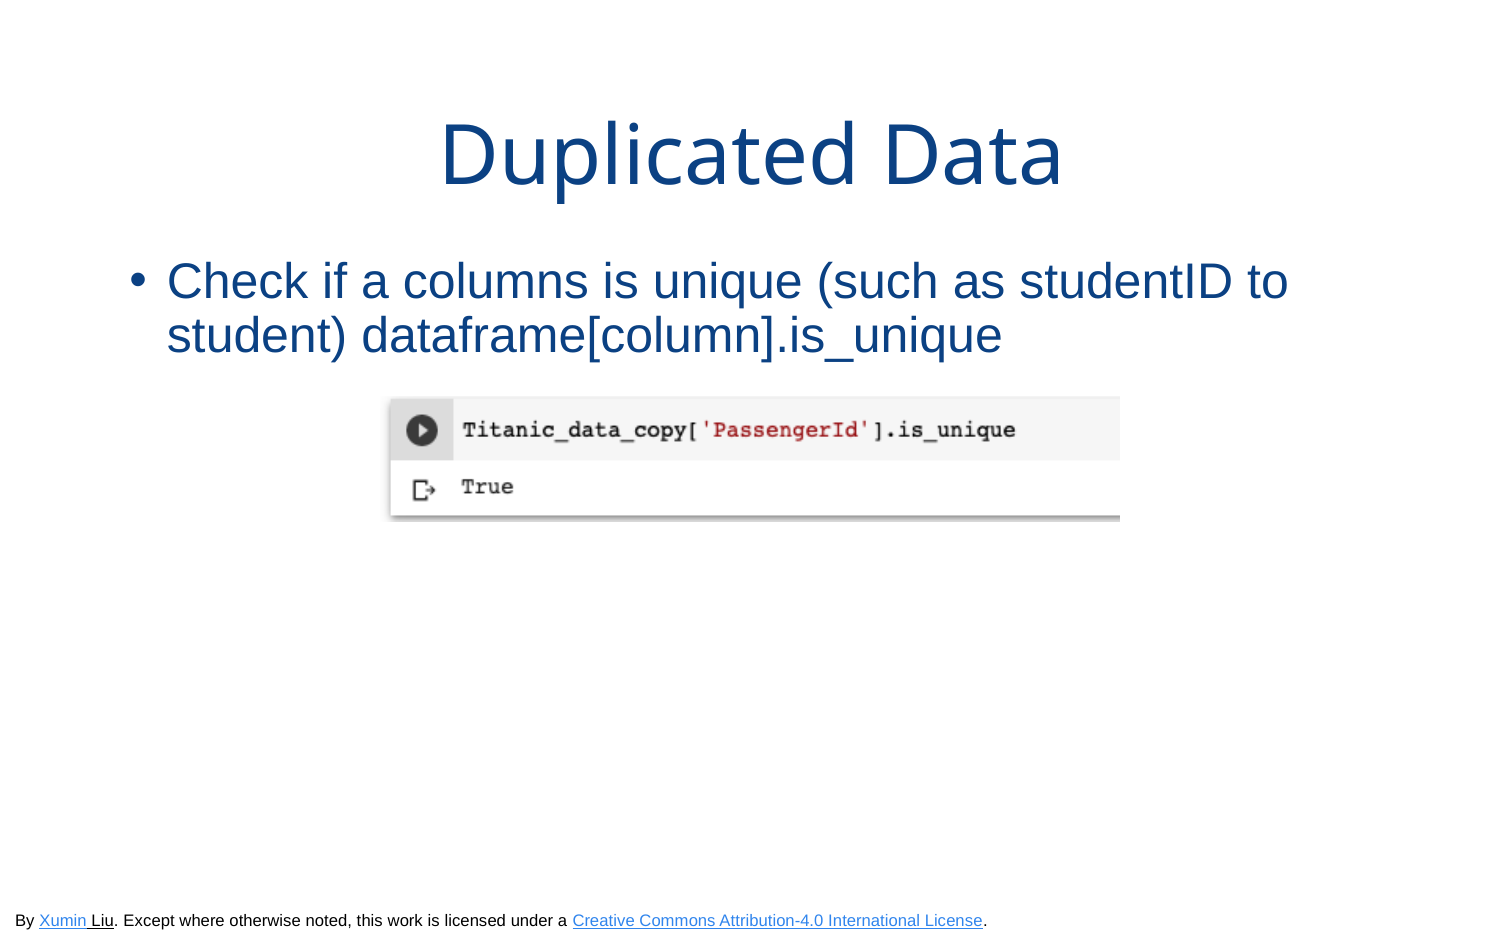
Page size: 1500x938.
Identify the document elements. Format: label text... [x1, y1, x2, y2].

list Check if a columns is unique (such as studentID to student) dataframe[column].is_unique [118, 249, 1436, 845]
picture [380, 396, 1120, 523]
text_box Duplicated Data [102, 64, 1401, 216]
